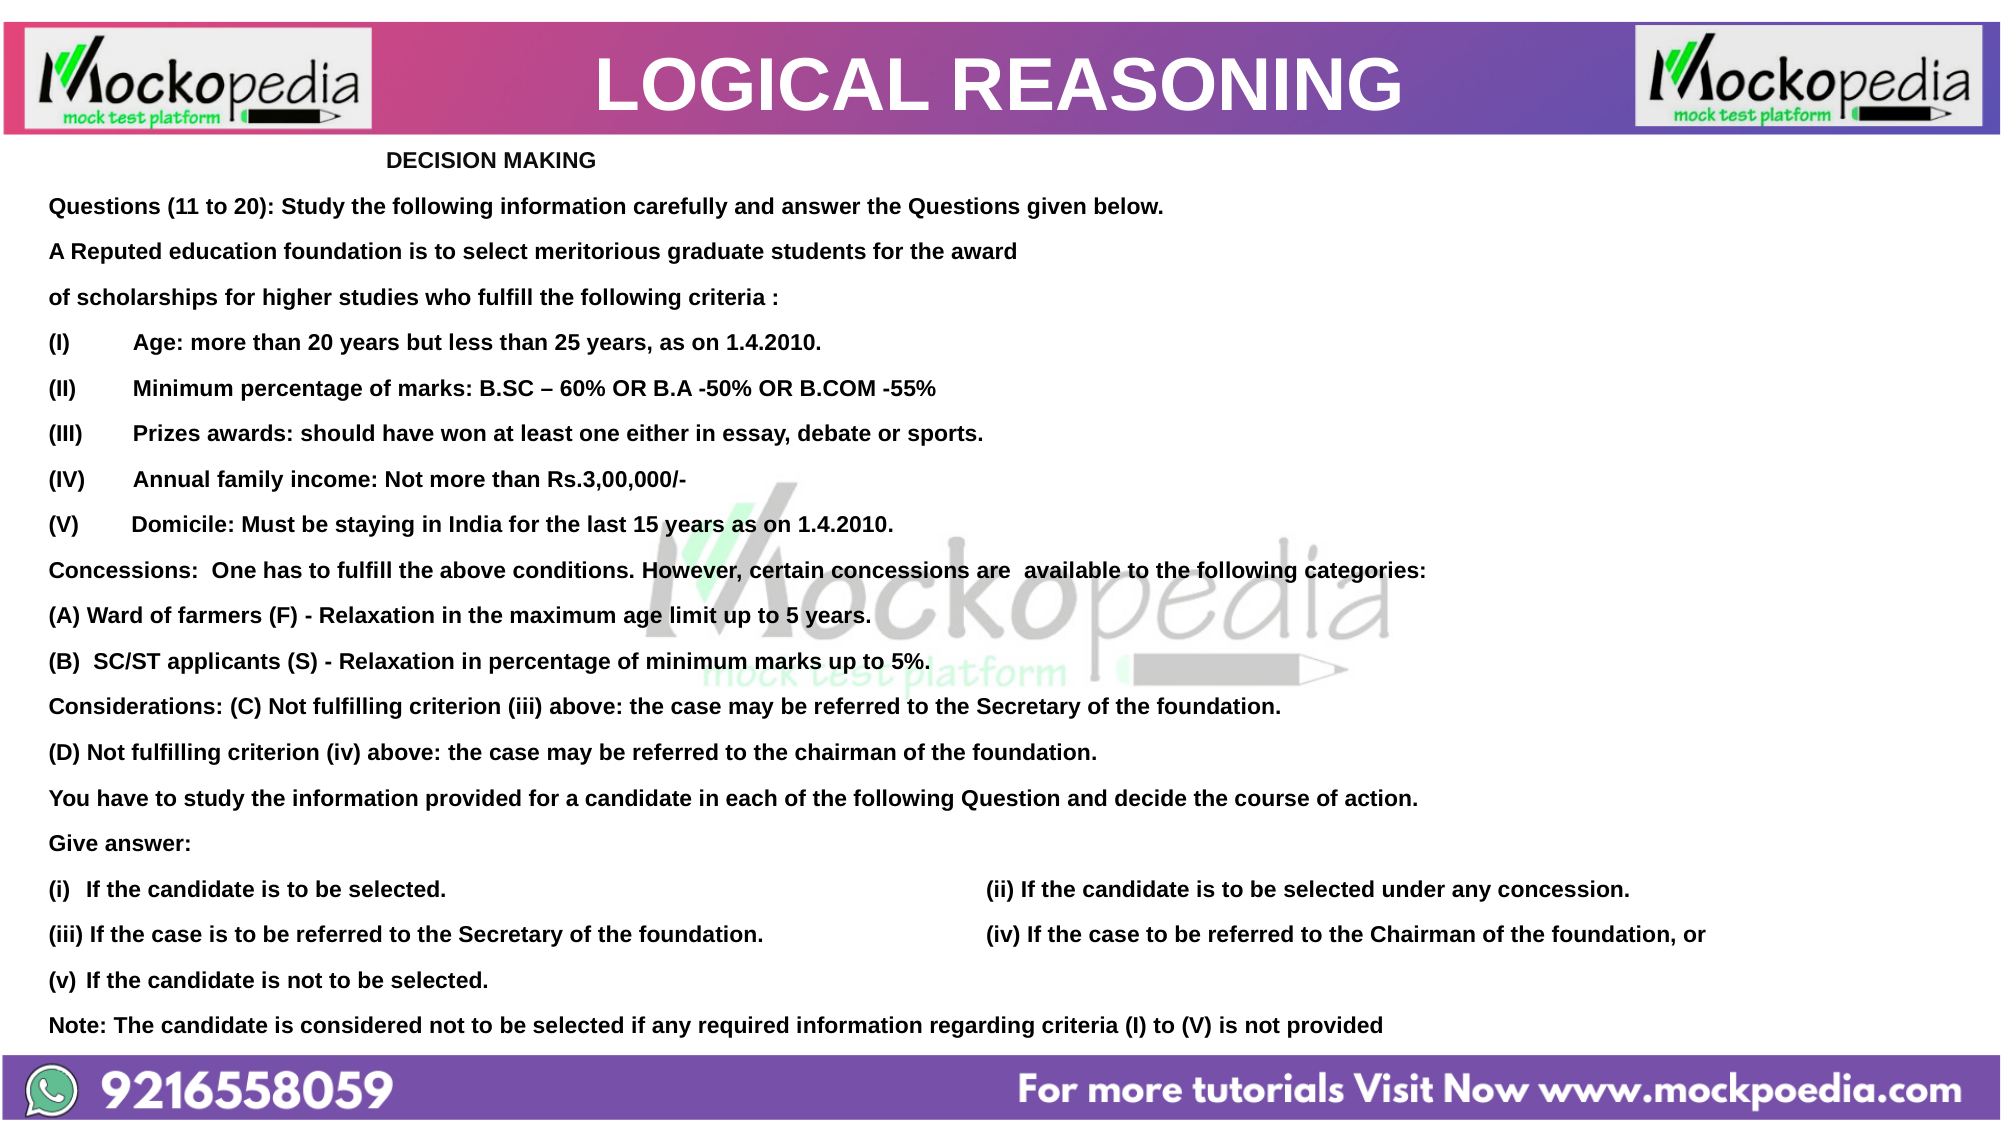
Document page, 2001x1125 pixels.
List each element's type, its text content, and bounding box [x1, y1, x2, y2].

title LOGICAL REASONING [41, 31, 1959, 141]
list DECISION MAKING Questions (11 to 20): Study the following information carefully and answer the Questions given below. A Reputed education foundation is to select meritorious graduate students for the award of scholarships for higher studies who fulfill the following criteria : Age: more than 20 years but less than 25 years, as on 1.4.2010. Minimum percentage of marks: B.SC – 60% OR B.A -50% OR B.COM -55% Prizes awards: should have won at least one either in essay, debate or sports. Annual family income: Not more than Rs.3,00,000/- (V) Domicile: Must be staying in India for the last 15 years as on 1.4.2010. Concessions: One has to fulfill the above conditions. However, certain concessions are available to the following categories: (A) Ward of farmers (F) - Relaxation in the maximum age limit up to 5 years. (B) SC/ST applicants (S) - Relaxation in percentage of minimum marks up to 5%. Considerations: (C) Not fulfilling criterion (iii) above: the case may be referred to the Secretary of the foundation. (D) Not fulfilling criterion (iv) above: the case may be referred to the chairman of the foundation. You have to study the information provided for a candidate in each of the following Question and decide the course of action. Give answer: (i) If the candidate is to be selected. (ii) If the candidate is to be selected under any concession. (iii) If the case is to be referred to the Secretary of the foundation. (iv) If the case to be referred to the Chairman of the foundation, or (v) If the candidate is not to be selected. Note: The candidate is considered not to be selected if any required information regarding criteria (I) to (V) is not provided [33, 141, 1959, 1019]
picture [0, 0, 2001, 1125]
